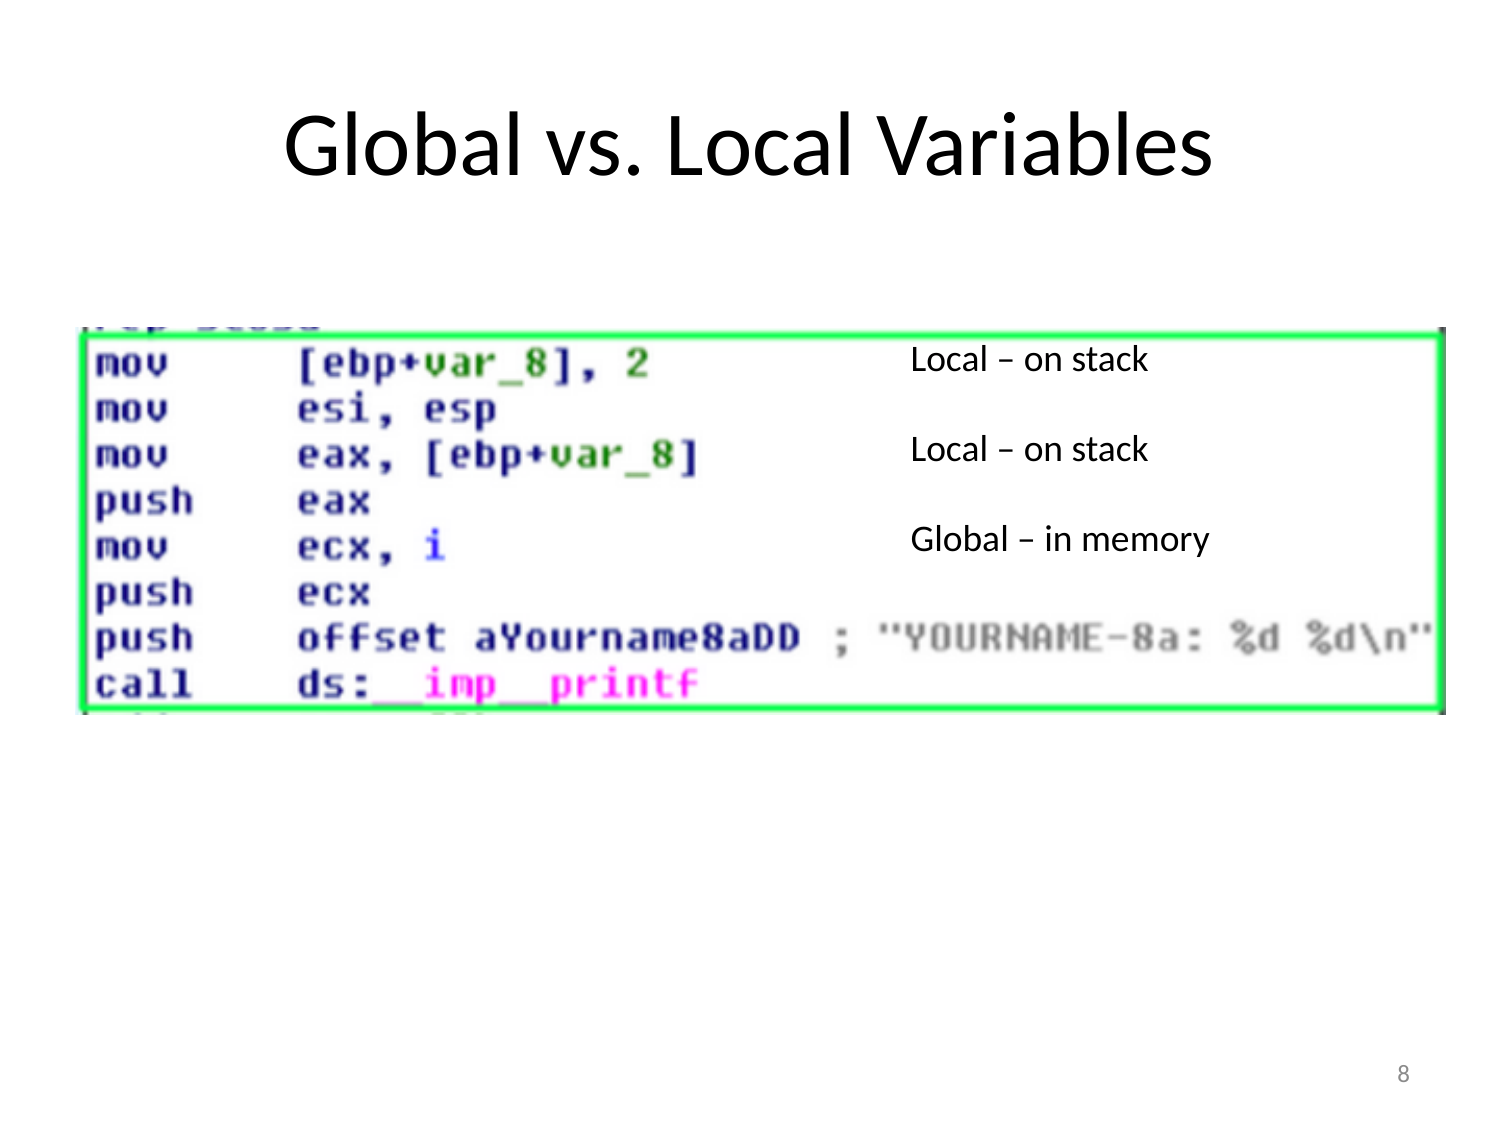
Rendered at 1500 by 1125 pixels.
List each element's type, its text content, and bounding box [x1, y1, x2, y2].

picture [74, 326, 1447, 715]
slide_number 8 [1074, 1042, 1425, 1103]
title Global vs. Local Variables [75, 45, 1425, 233]
